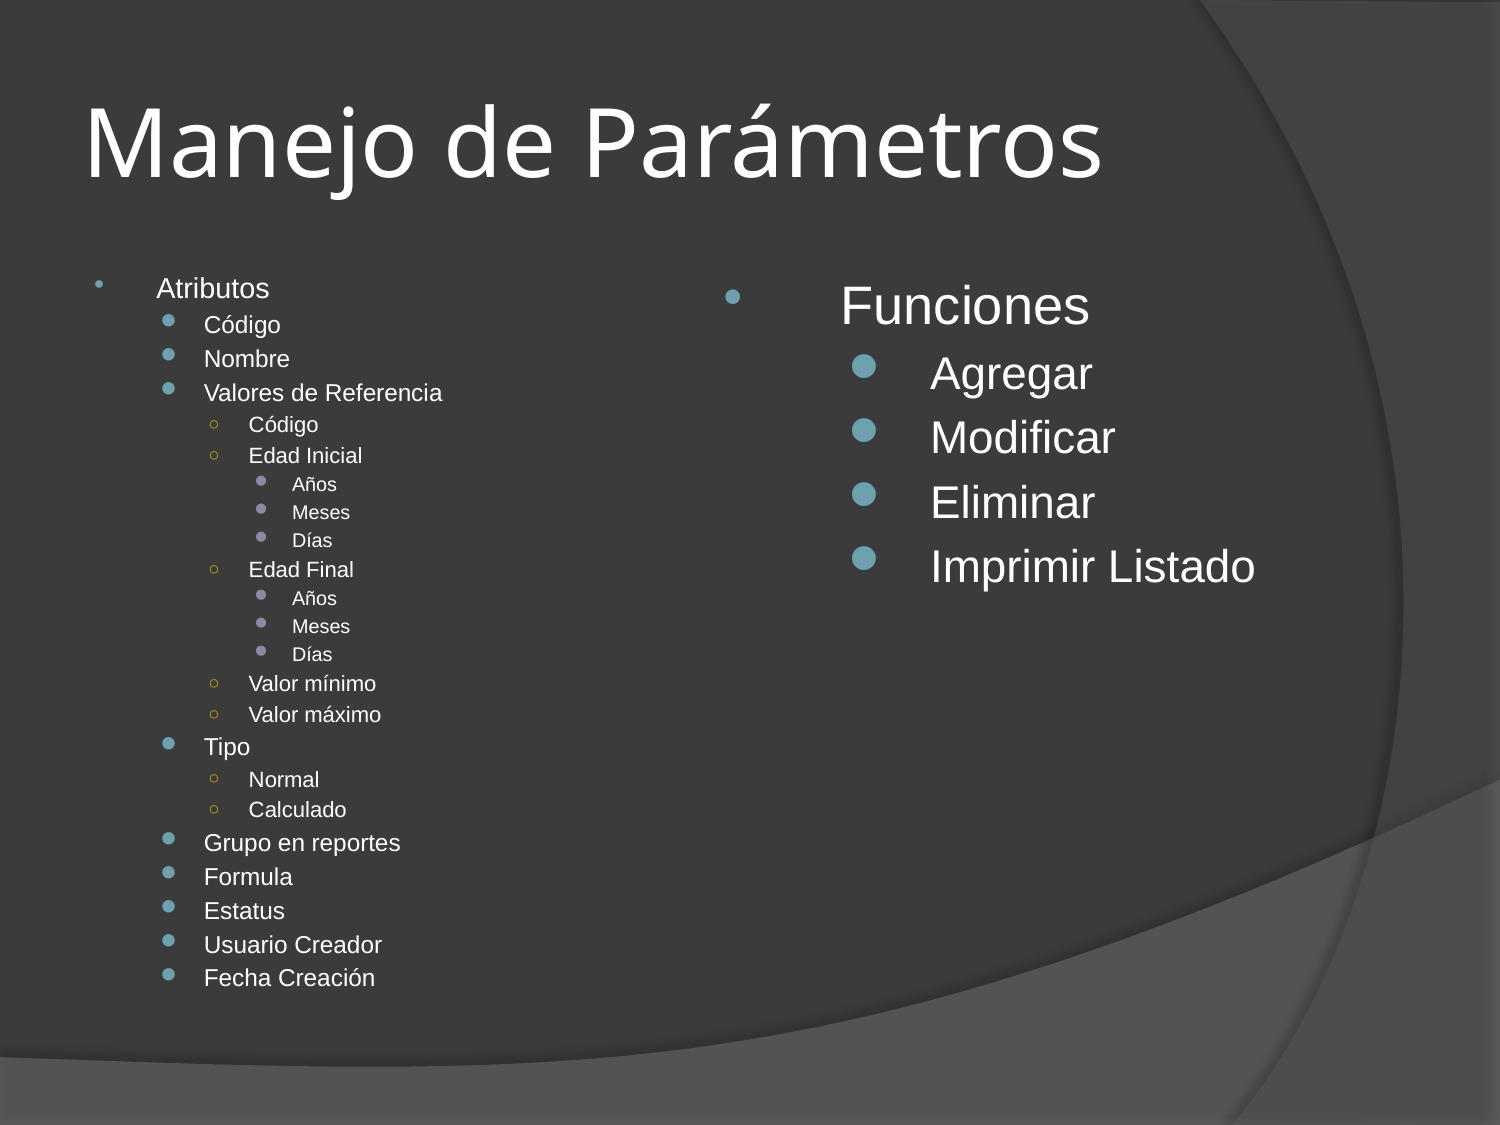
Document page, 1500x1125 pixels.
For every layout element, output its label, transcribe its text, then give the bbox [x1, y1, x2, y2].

list Funciones Agregar Modificar Eliminar Imprimir Listado [699, 262, 1300, 1005]
list Atributos Código Nombre Valores de Referencia Código Edad Inicial Años Meses Días Edad Final Años Meses Días Valor mínimo Valor máximo Tipo Normal Calculado Grupo en reportes Formula Estatus Usuario Creador Fecha Creación [75, 262, 675, 1005]
title Manejo de Parámetros [75, 45, 1300, 233]
